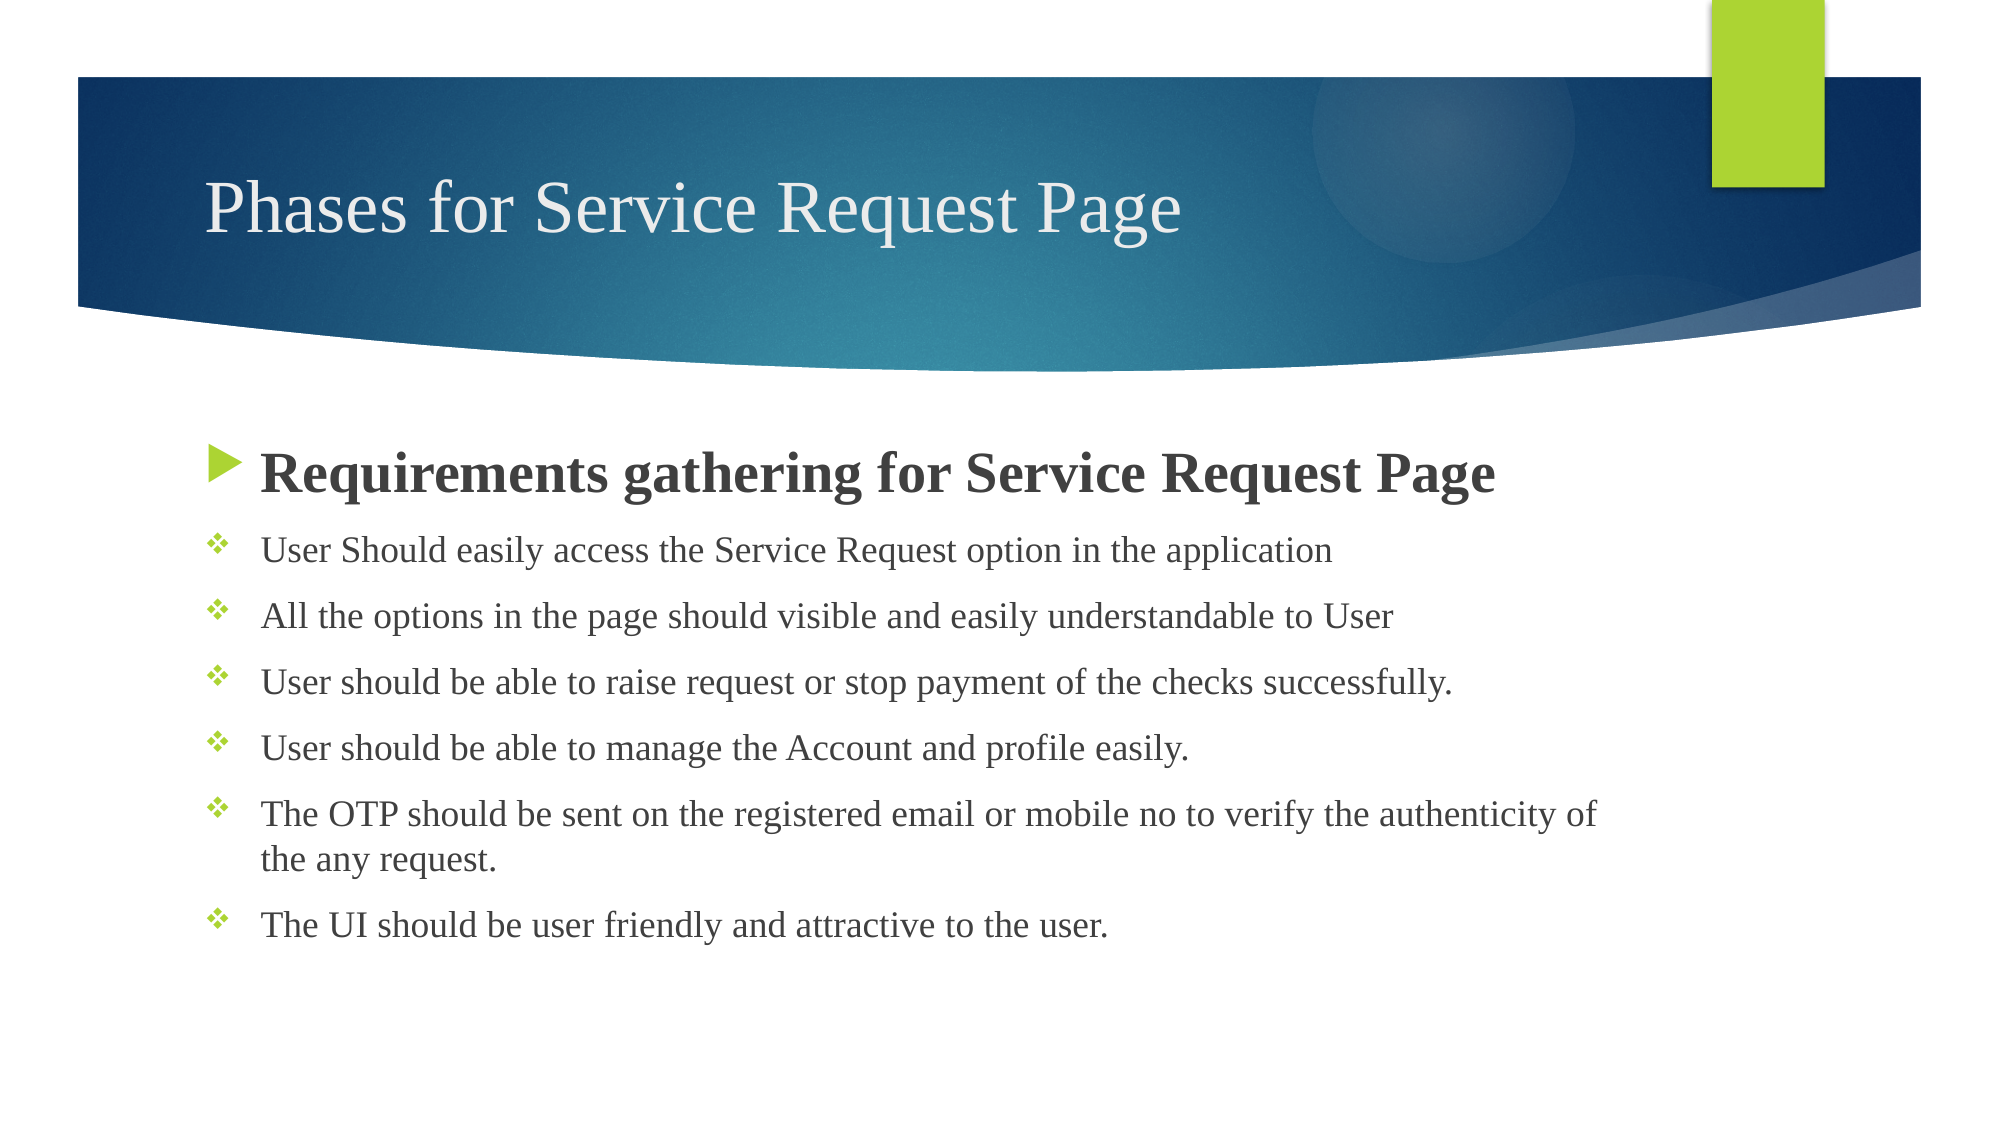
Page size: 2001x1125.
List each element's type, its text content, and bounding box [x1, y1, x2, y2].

title Phases for Service Request Page [189, 189, 1627, 306]
list Requirements gathering for Service Request Page User Should easily access the Service Request option in the application All the options in the page should visible and easily understandable to User User should be able to raise request or stop payment of the checks successfully. User should be able to manage the Account and profile easily. The OTP should be sent on the registered email or mobile no to verify the authenticity of the any request. The UI should be user friendly and attractive to the user. [189, 427, 1627, 1060]
